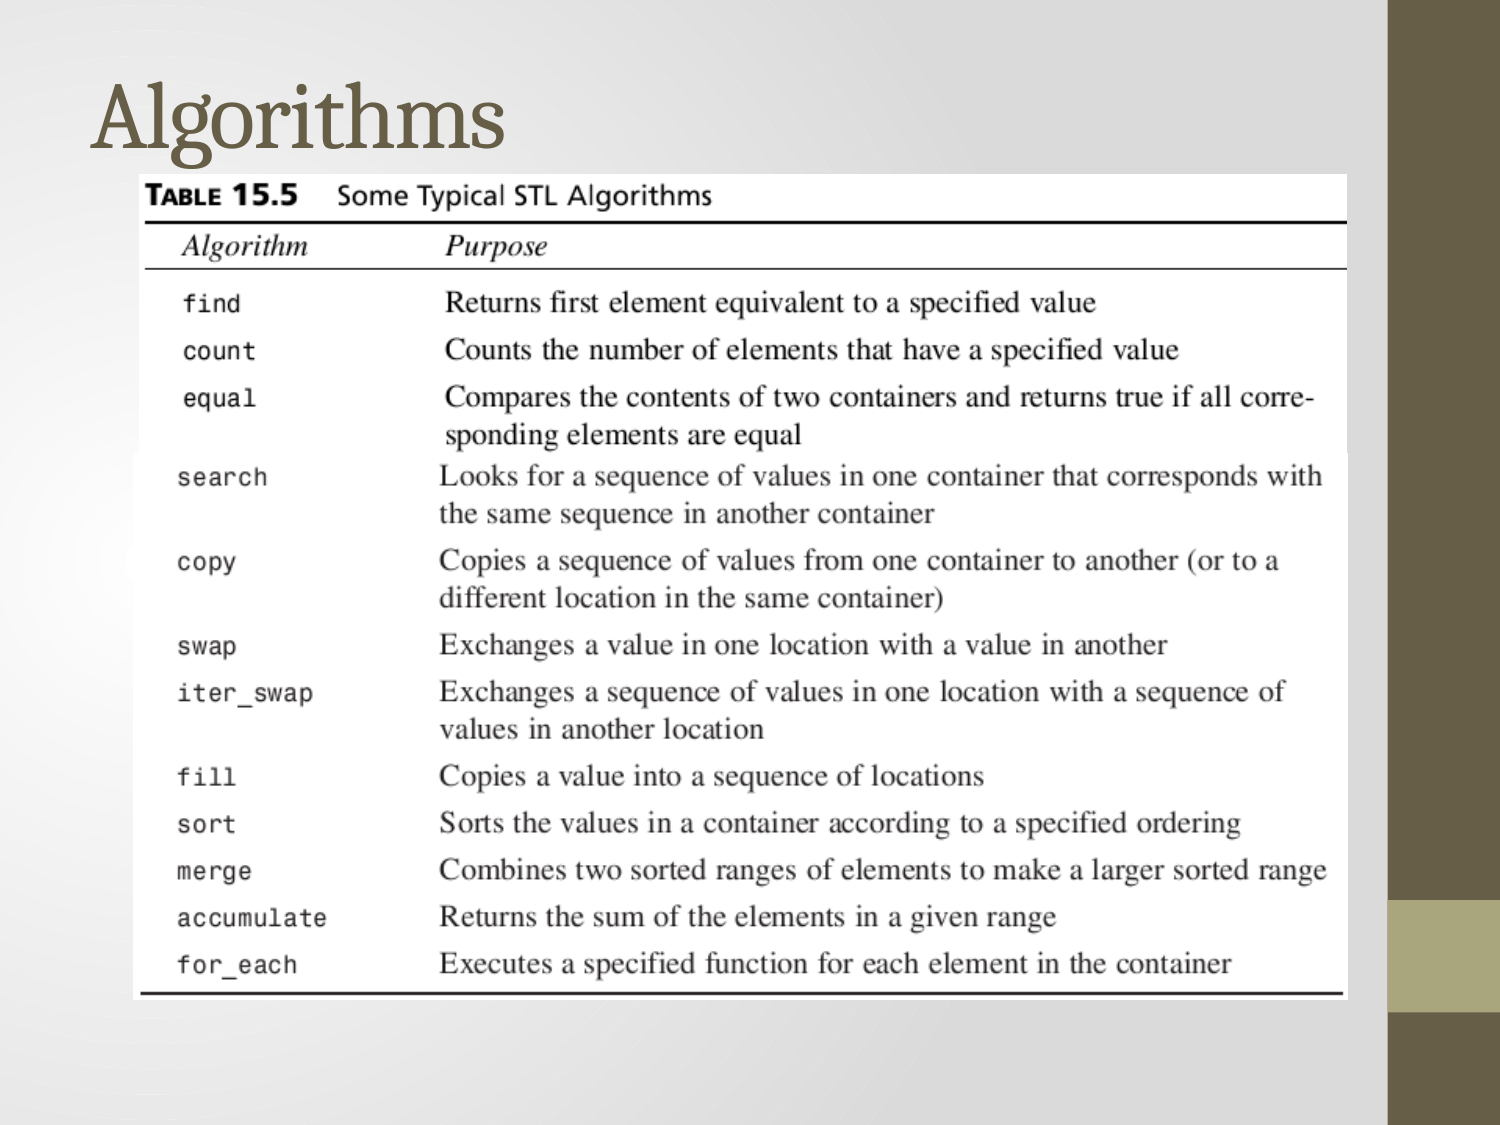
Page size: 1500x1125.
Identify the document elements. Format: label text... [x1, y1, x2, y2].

title Algorithms [75, 45, 1425, 175]
picture [132, 174, 1348, 1001]
